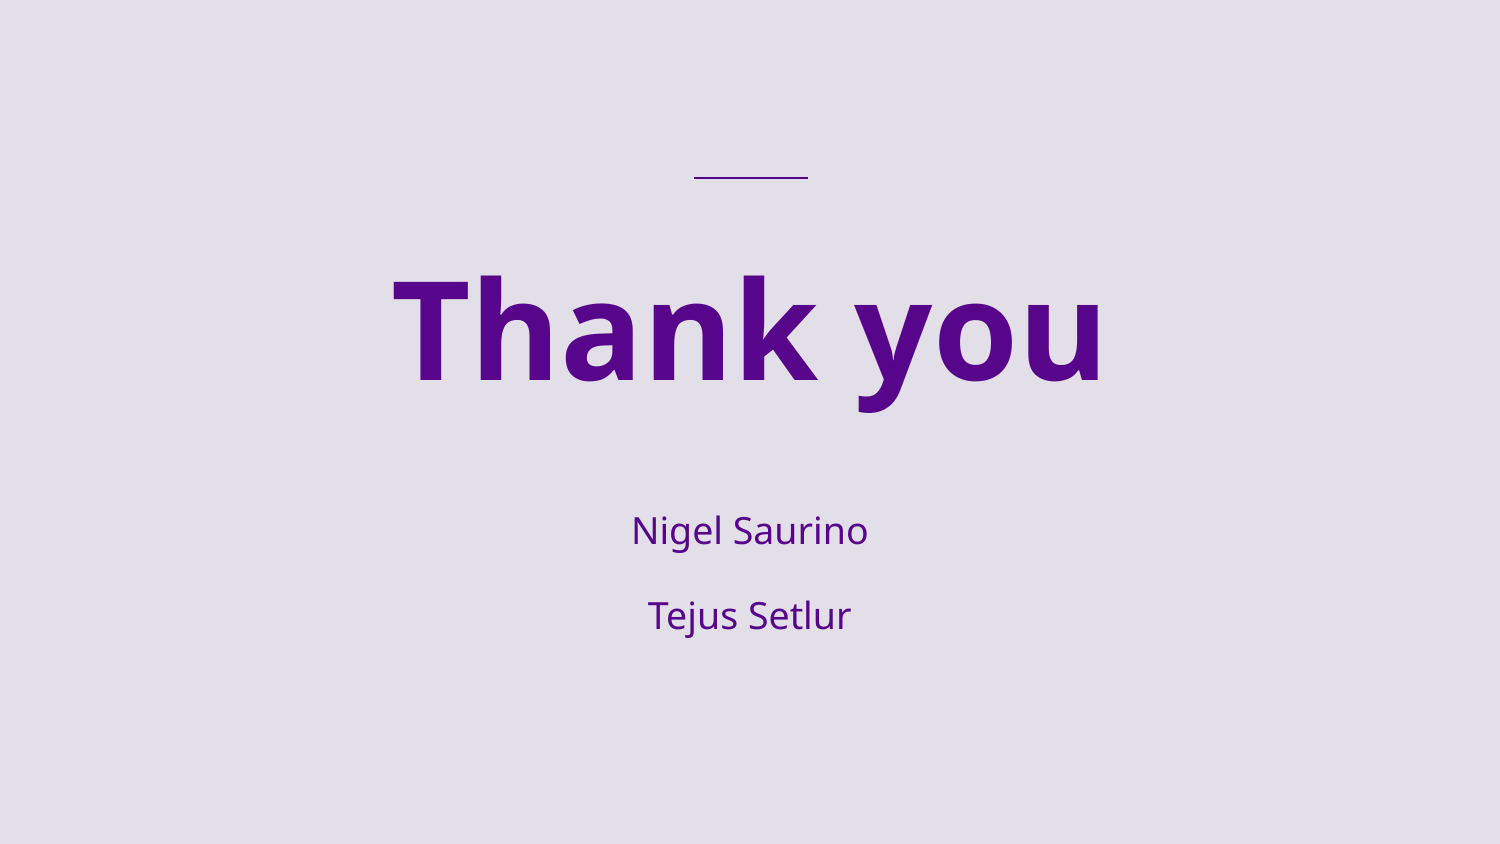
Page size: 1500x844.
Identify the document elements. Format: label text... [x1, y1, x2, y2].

subtitle Nigel Saurino Tejus Setlur [403, 485, 1096, 606]
title Thank you [247, 227, 1253, 422]
